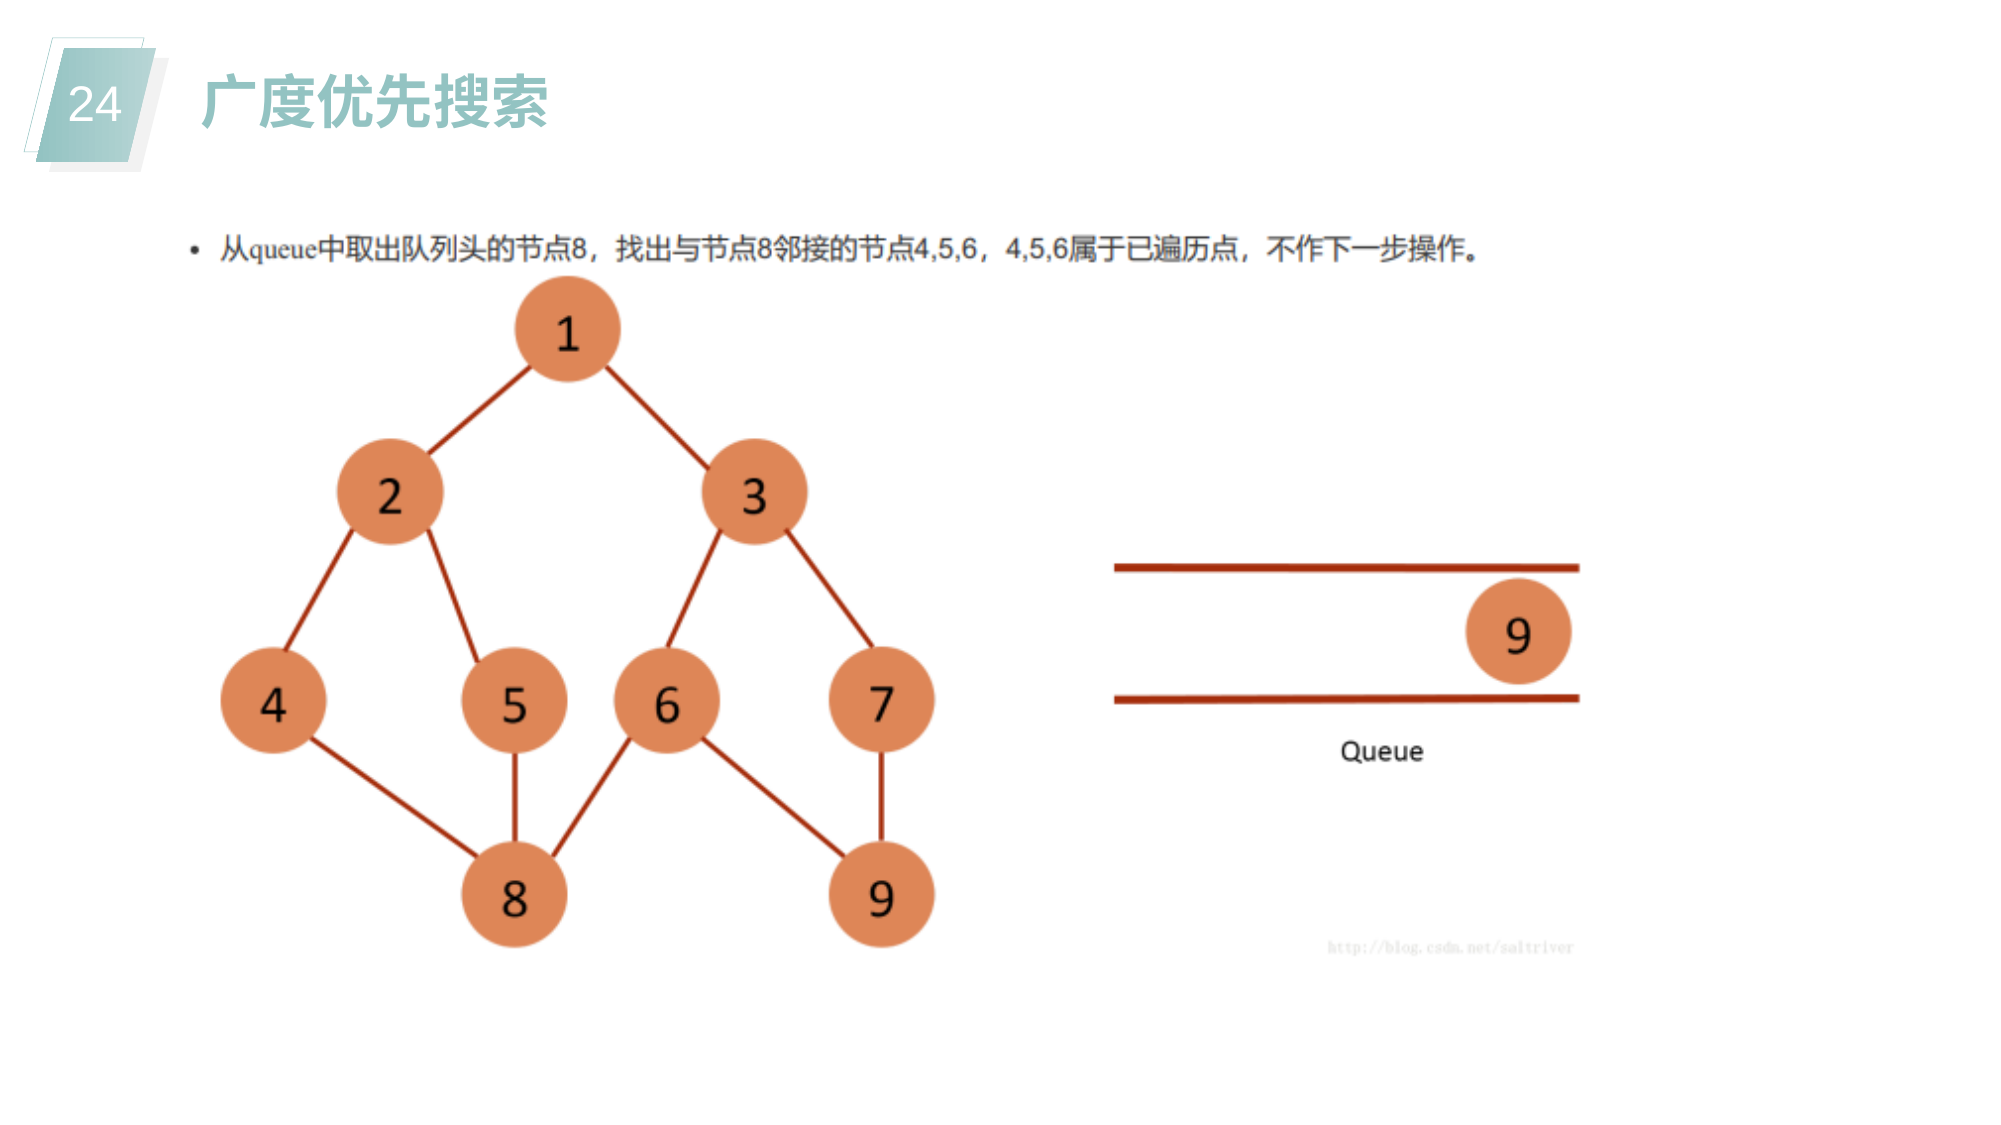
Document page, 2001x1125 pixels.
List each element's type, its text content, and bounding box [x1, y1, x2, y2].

text_box 广度优先搜索 [185, 58, 683, 143]
picture [134, 217, 1624, 1002]
